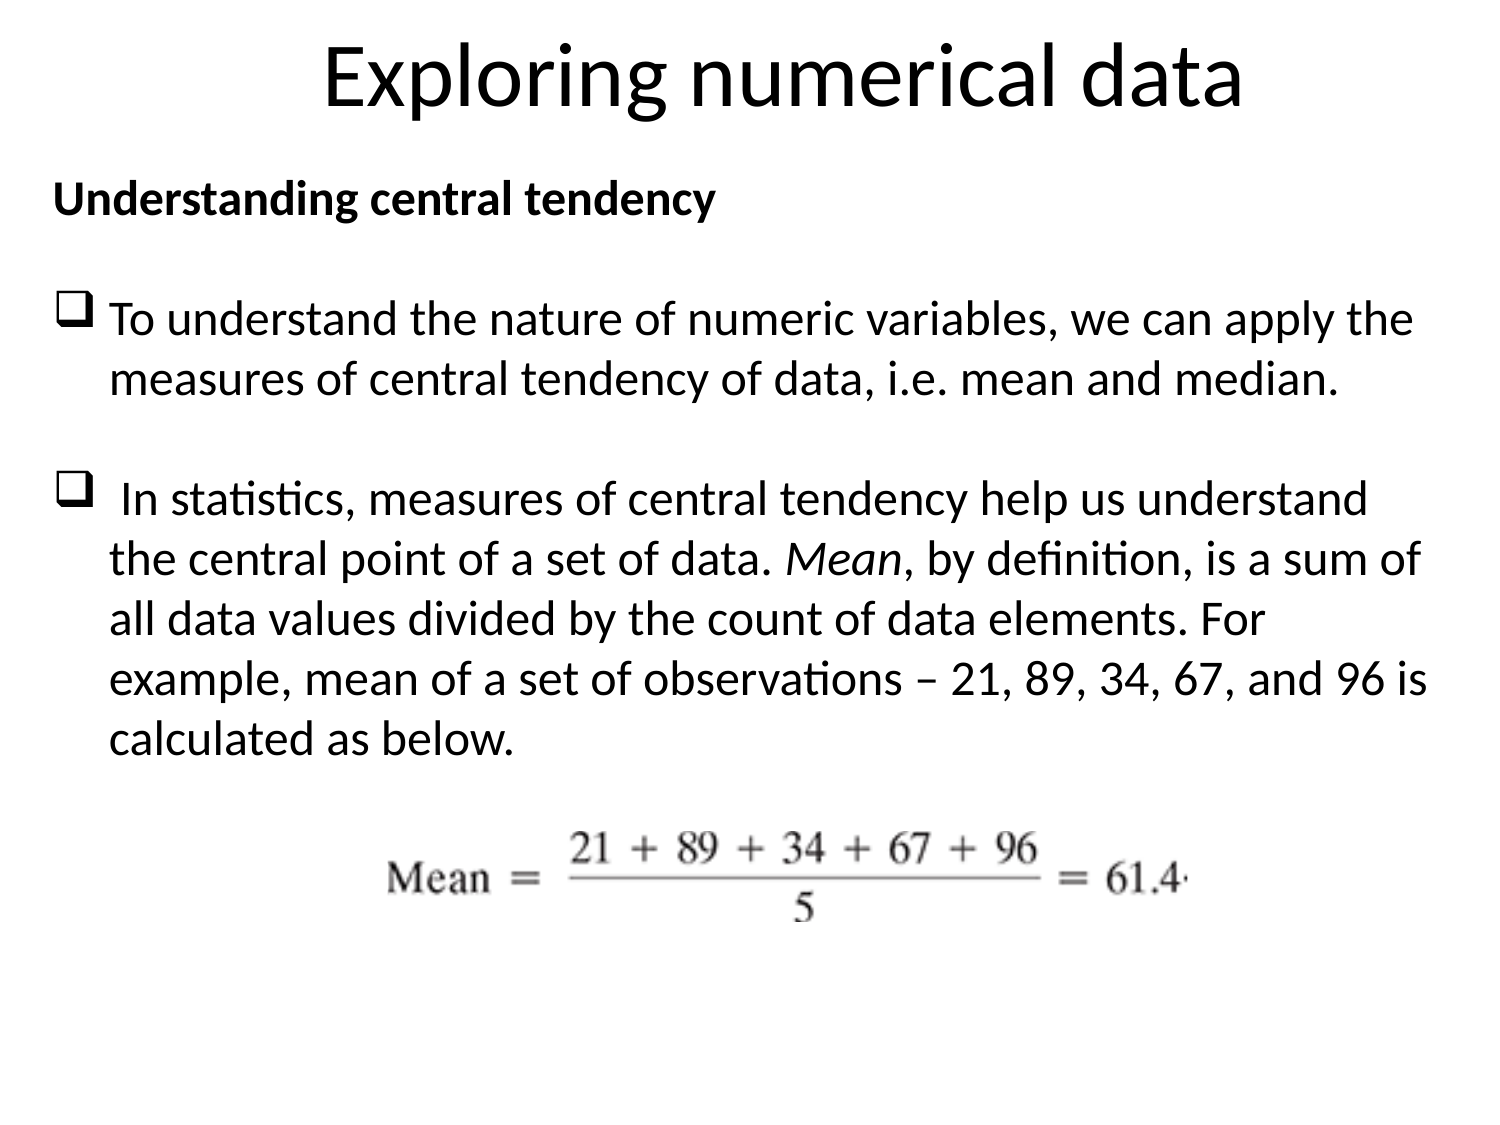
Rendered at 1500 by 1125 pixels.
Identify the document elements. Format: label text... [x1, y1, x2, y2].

picture [387, 830, 1188, 922]
title Exploring numerical data [322, 14, 1500, 348]
list Understanding central tendency To understand the nature of numeric variables, we can apply the measures of central tendency of data, i.e. mean and median. In statistics, measures of central tendency help us understand the central point of a set of data. Mean, by definition, is a sum of all data values divided by the count of data elements. For example, mean of a set of observations – 21, 89, 34, 67, and 96 is calculated as below. [52, 165, 1448, 771]
